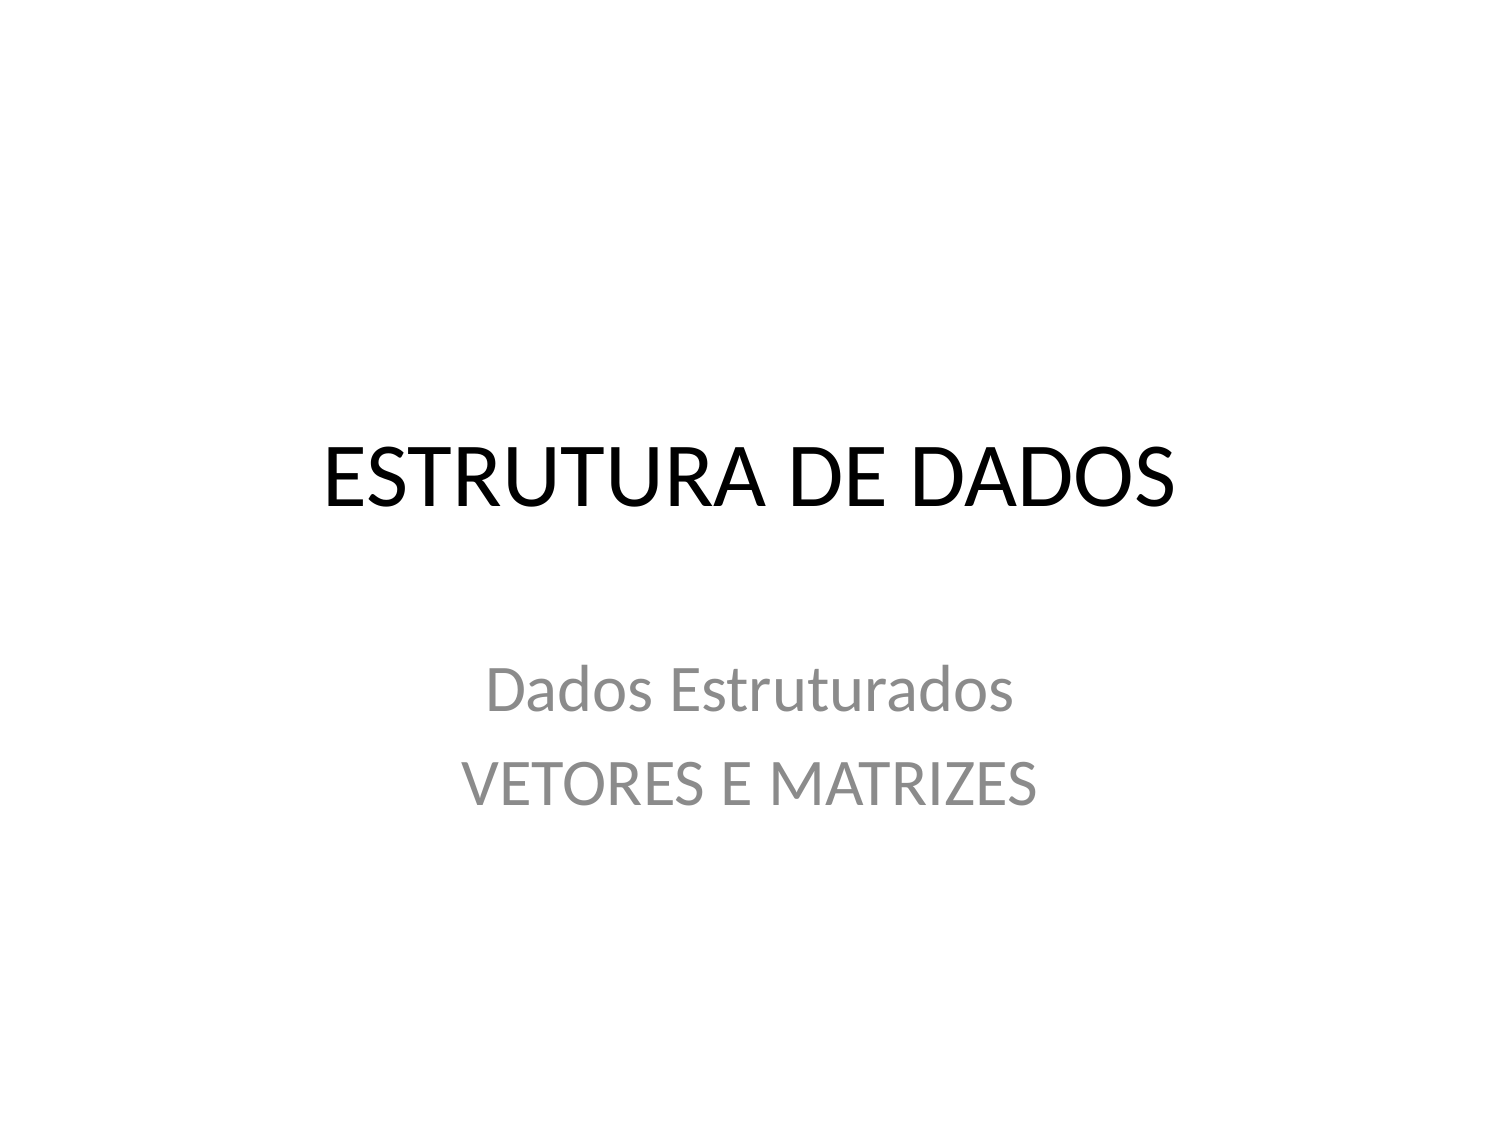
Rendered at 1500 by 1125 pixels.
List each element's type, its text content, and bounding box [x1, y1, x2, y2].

subtitle Dados Estruturados VETORES E MATRIZES [225, 637, 1275, 925]
title ESTRUTURA DE DADOS [112, 349, 1388, 591]
